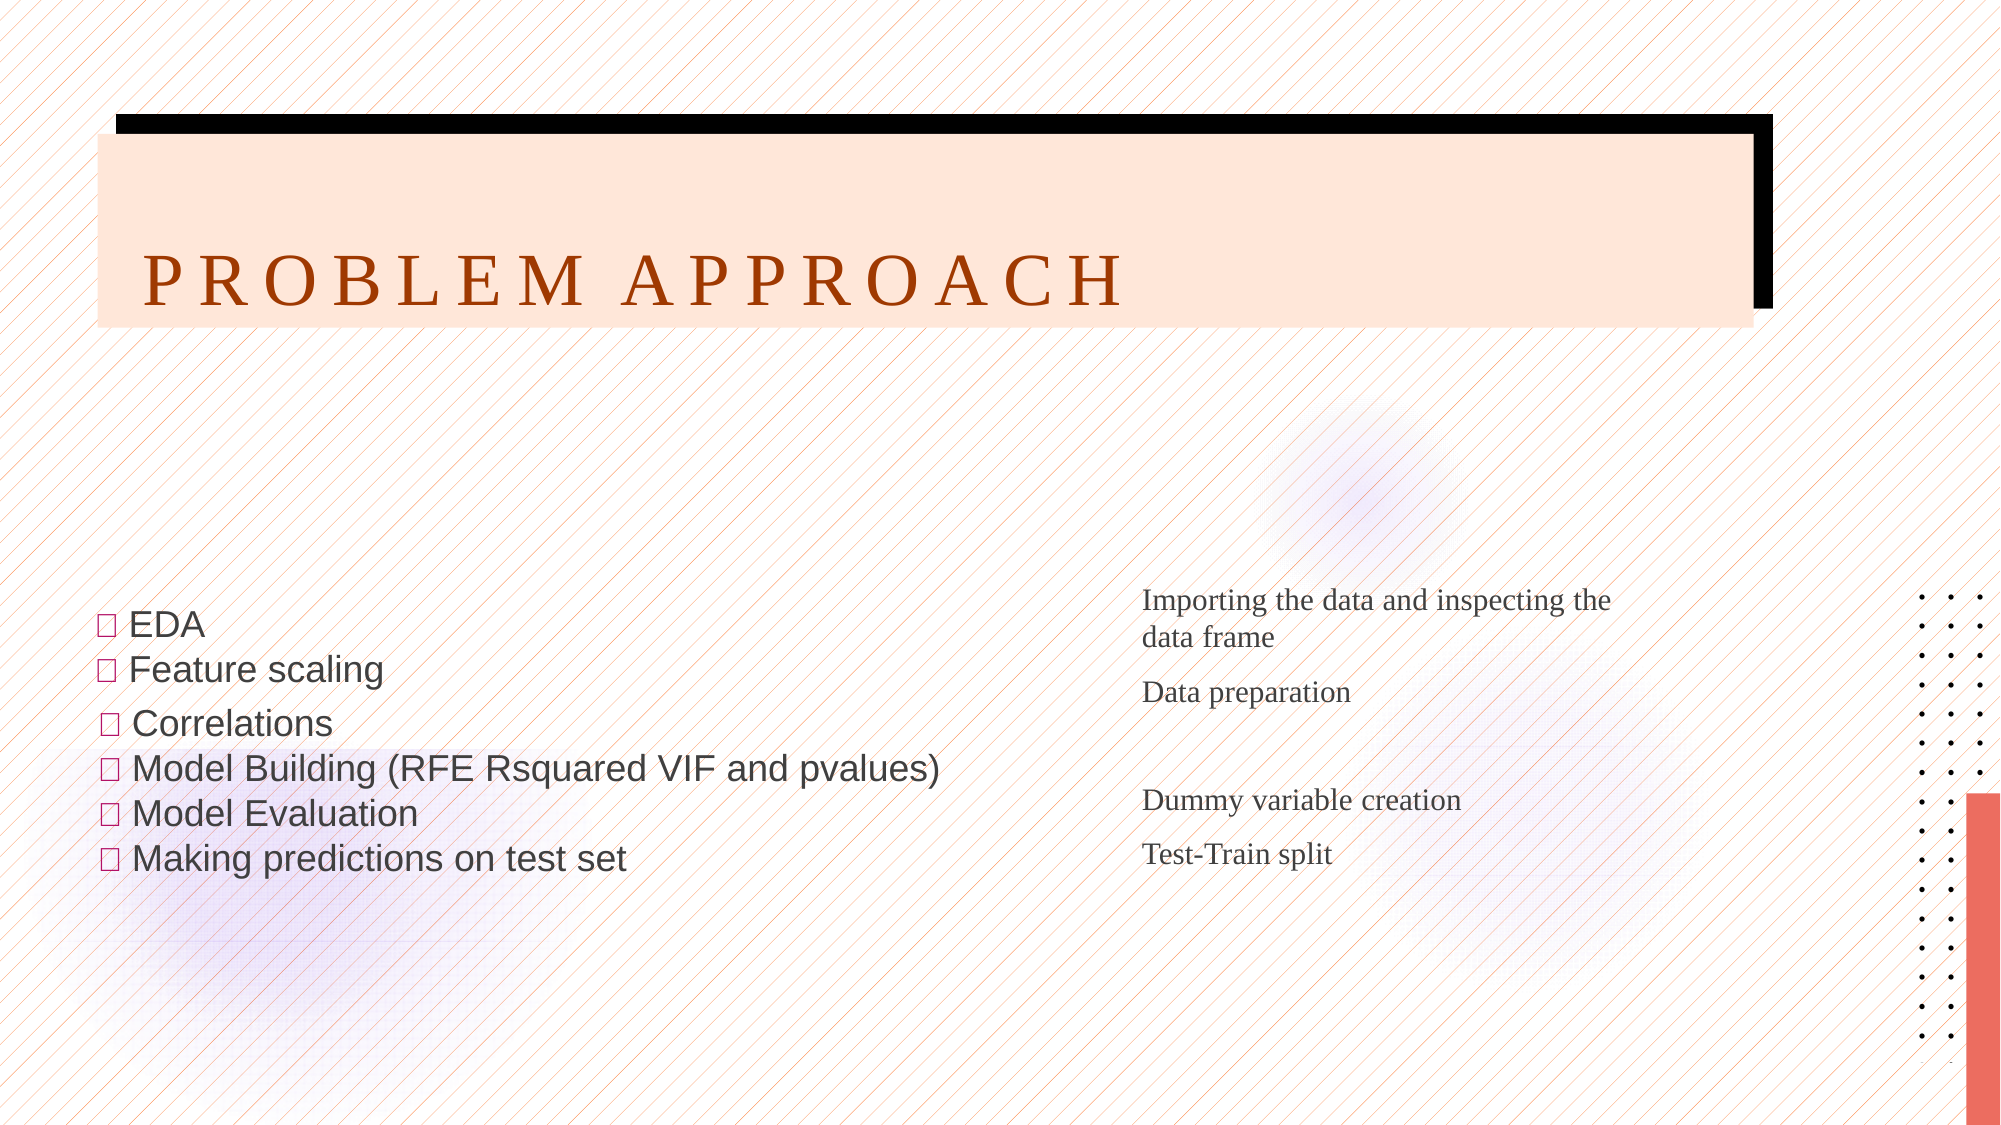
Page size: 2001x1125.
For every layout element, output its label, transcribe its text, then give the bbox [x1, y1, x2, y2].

picture [1907, 582, 1994, 1064]
text_box  Correlations  Model Building (RFE Rsquared VIF and pvalues)  Model Evaluation  Making predictions on test set [644, 661, 956, 887]
text_box [1719, 470, 2000, 546]
text_box [97, 470, 1110, 546]
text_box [24, 608, 644, 1125]
title Problem Approach [97, 133, 1754, 328]
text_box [1110, 392, 1719, 1002]
text_box  EDA  Feature scaling [79, 562, 400, 608]
